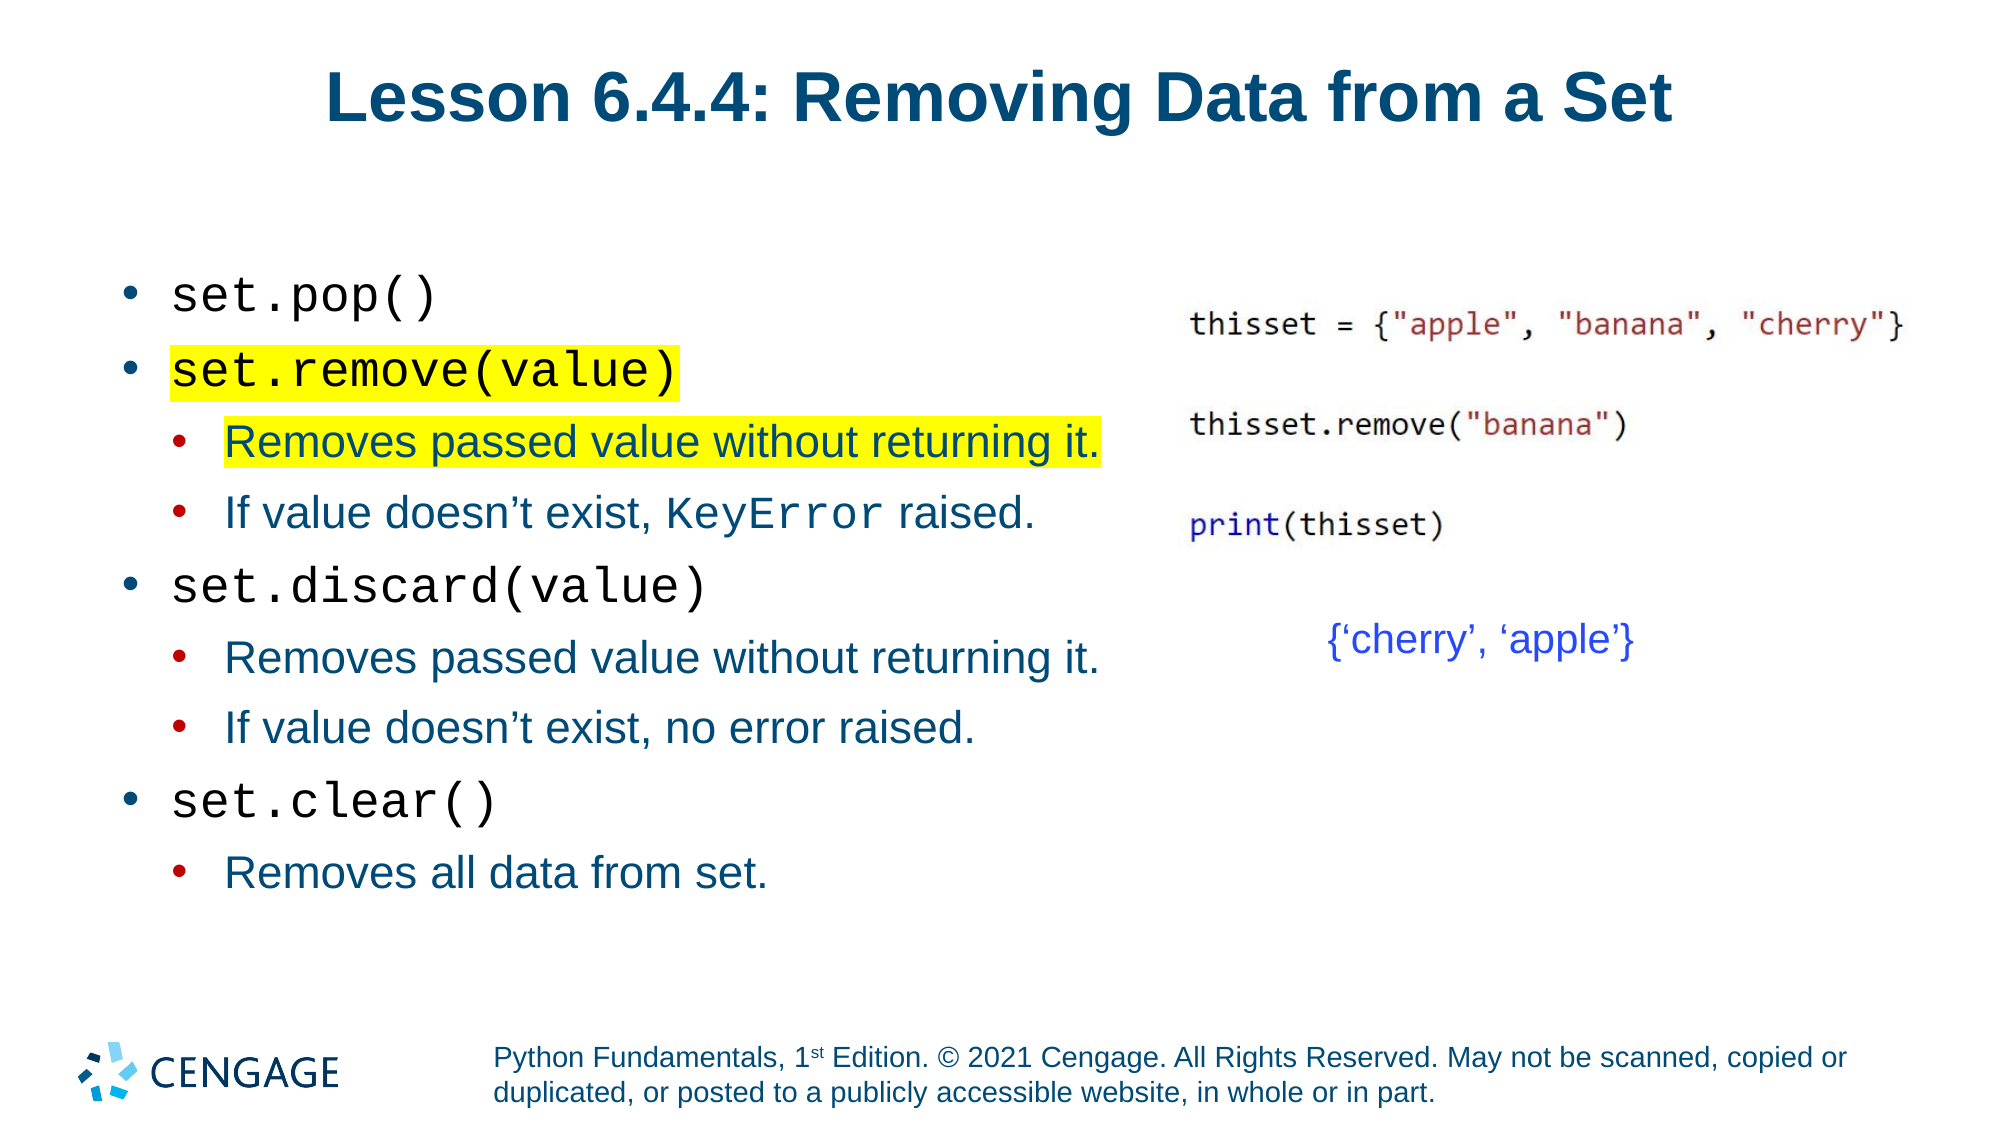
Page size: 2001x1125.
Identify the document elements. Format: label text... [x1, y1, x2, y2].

list set.pop() set.remove(value) Removes passed value without returning it. If value doesn’t exist, KeyError raised. set.discard(value) Removes passed value without returning it. If value doesn’t exist, no error raised. set.clear() Removes all data from set. [121, 268, 1880, 938]
picture [78, 1042, 338, 1101]
picture [1178, 299, 1919, 563]
text_box {‘cherry’, ‘apple’} [1327, 618, 1709, 679]
title Lesson 6.4.4: Removing Data from a Set [137, 59, 1863, 171]
